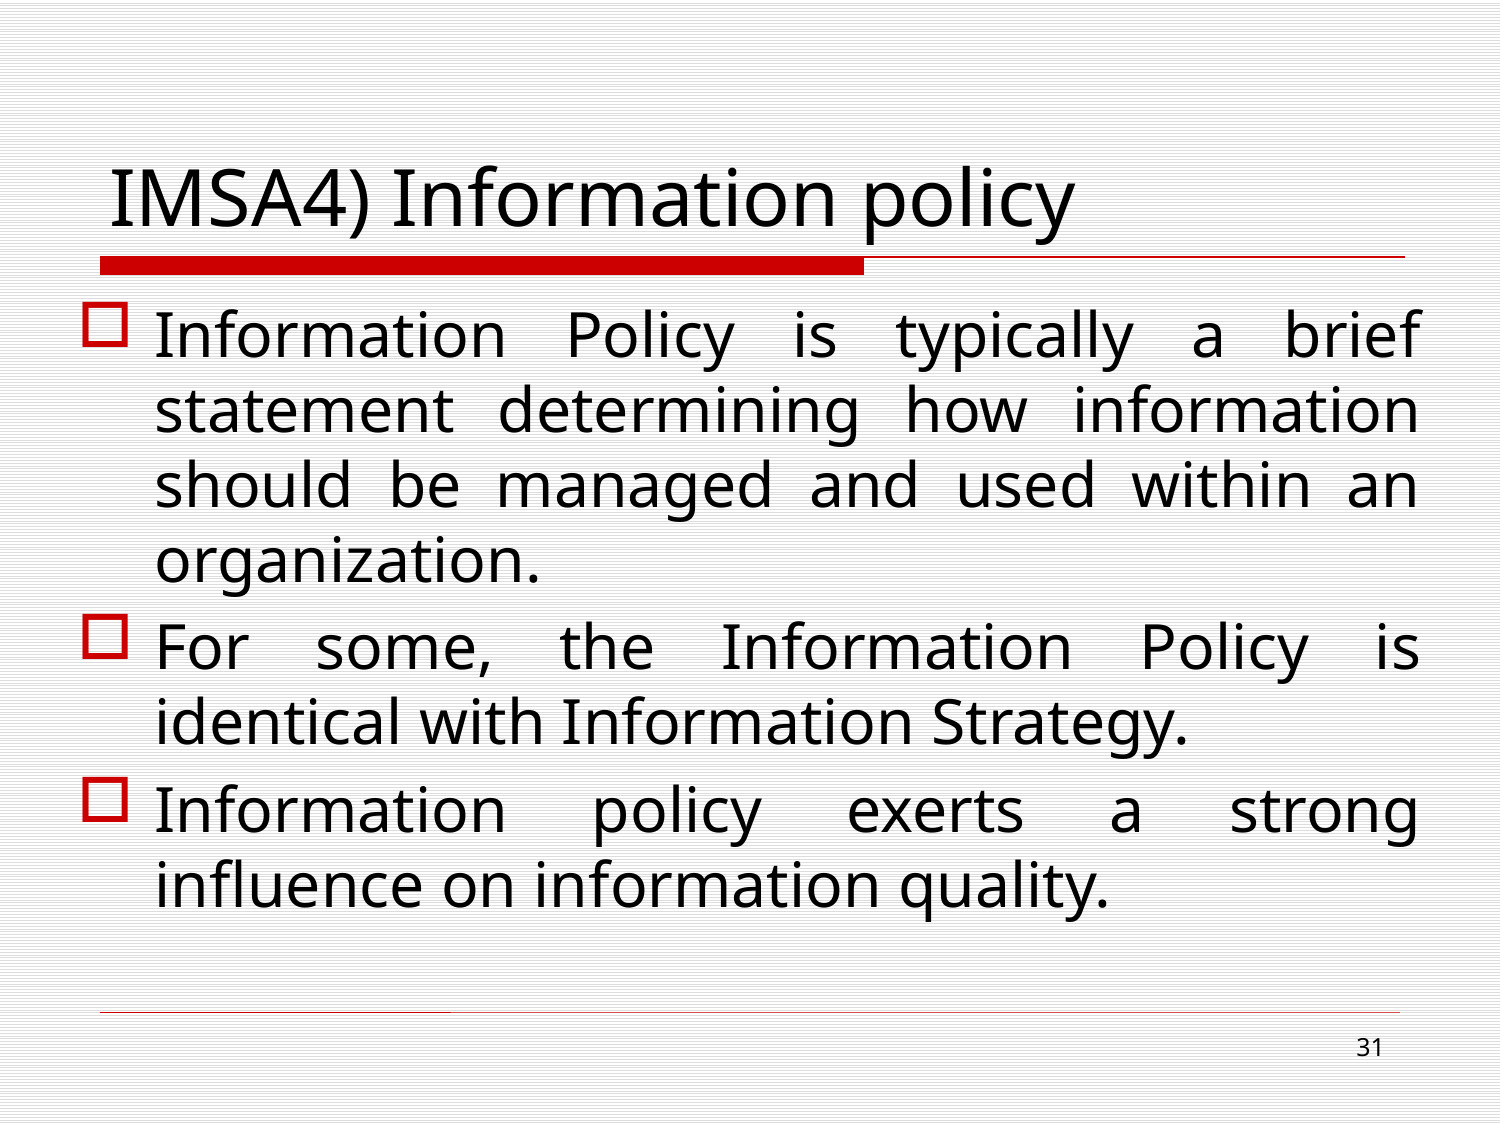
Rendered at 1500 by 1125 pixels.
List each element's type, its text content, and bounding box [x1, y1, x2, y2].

slide_number 31 [1074, 1024, 1401, 1103]
list Information Policy is typically a brief statement determining how information should be managed and used within an organization. For some, the Information Policy is identical with Information Strategy. Information policy exerts a strong influence on information quality. [62, 287, 1438, 988]
title IMSA4) Information policy [93, 49, 1407, 250]
